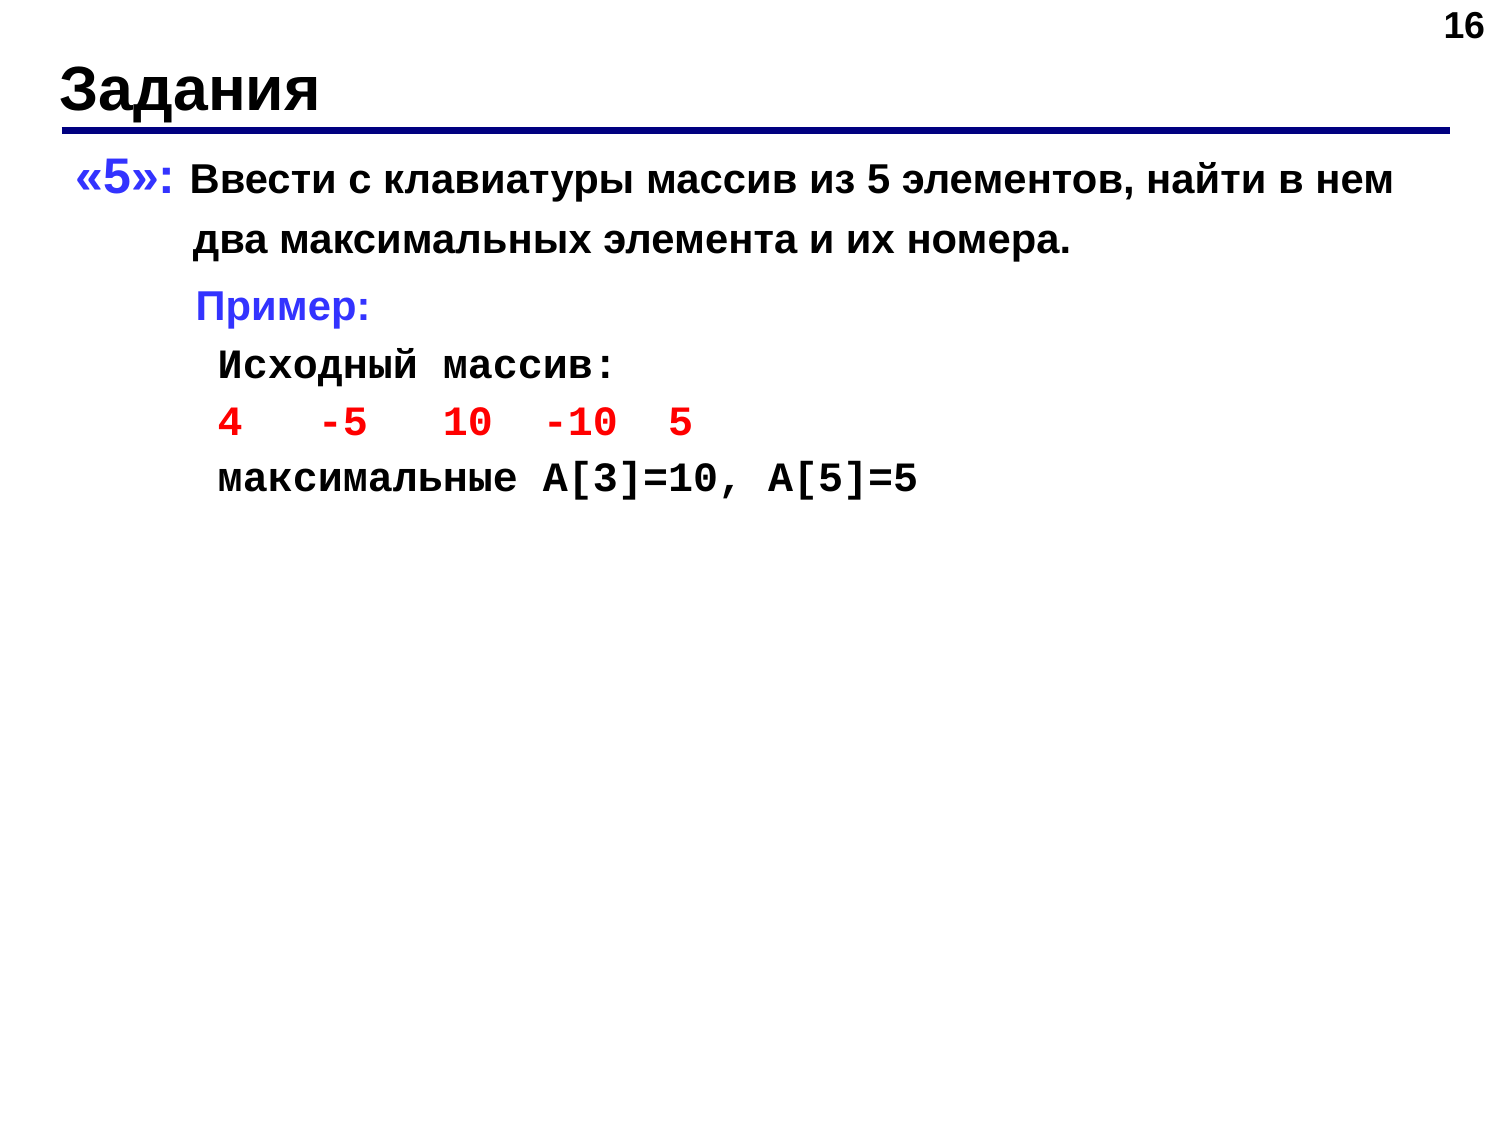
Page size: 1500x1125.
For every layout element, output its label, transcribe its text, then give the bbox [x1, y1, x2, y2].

text_box «5»: Ввести с клавиатуры массив из 5 элементов, найти в нем два максимальных элемента и их номера. Пример: Исходный массив: 4 -5 10 -10 5 максимальные A[3]=10, A[5]=5 [60, 135, 1442, 517]
title Задания [44, 41, 1500, 130]
text_box ‹#› [1149, 0, 1500, 51]
